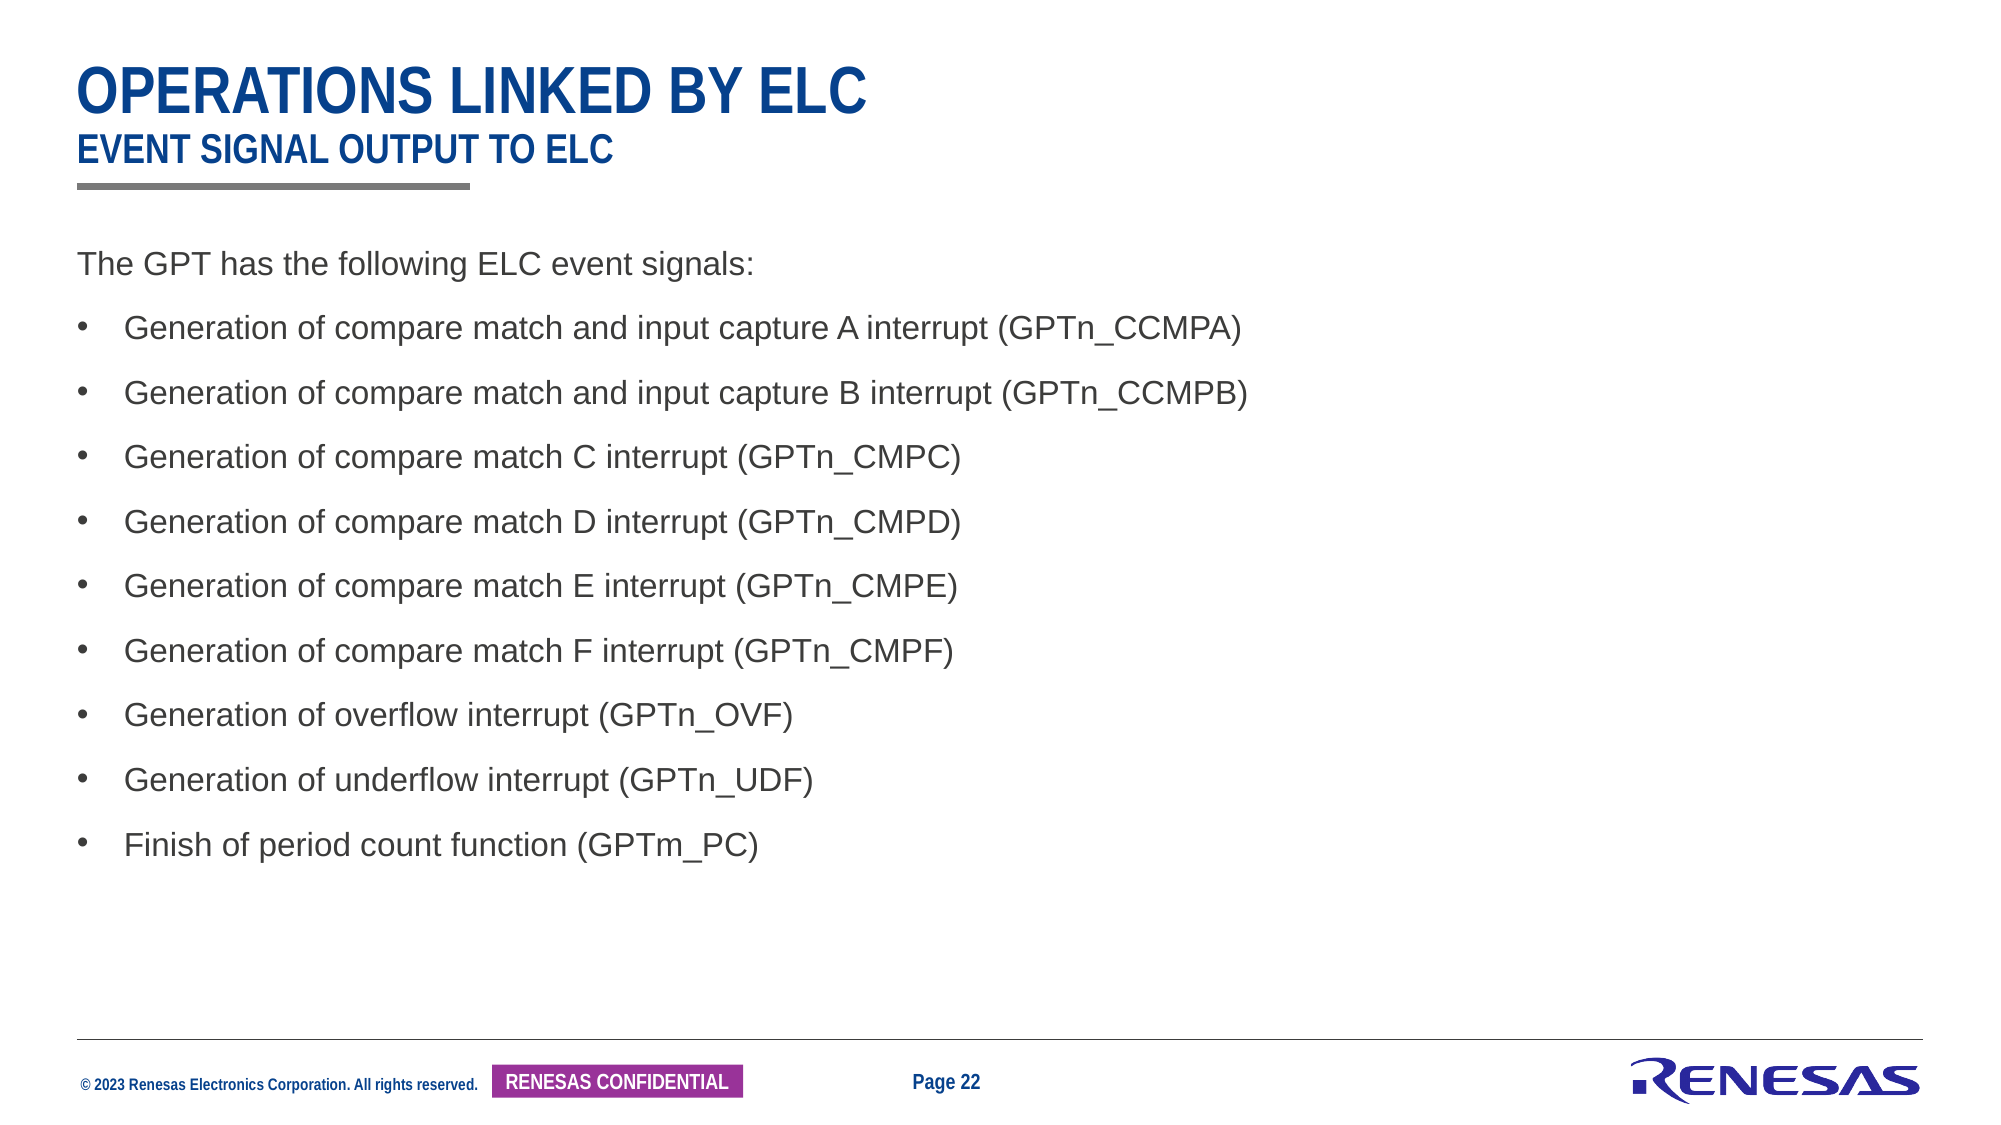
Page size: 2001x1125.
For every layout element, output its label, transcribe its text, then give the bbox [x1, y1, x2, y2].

list The GPT has the following ELC event signals: Generation of compare match and input capture A interrupt (GPTn_CCMPA) Generation of compare match and input capture B interrupt (GPTn_CCMPB) Generation of compare match C interrupt (GPTn_CMPC) Generation of compare match D interrupt (GPTn_CMPD) Generation of compare match E interrupt (GPTn_CMPE) Generation of compare match F interrupt (GPTn_CMPF) Generation of overflow interrupt (GPTn_OVF) Generation of underflow interrupt (GPTn_UDF) Finish of period count function (GPTm_PC) [76, 233, 1922, 868]
title Operations Linked by ELC Event Signal Output to ELC [76, 54, 1922, 173]
picture [1628, 1055, 1923, 1106]
